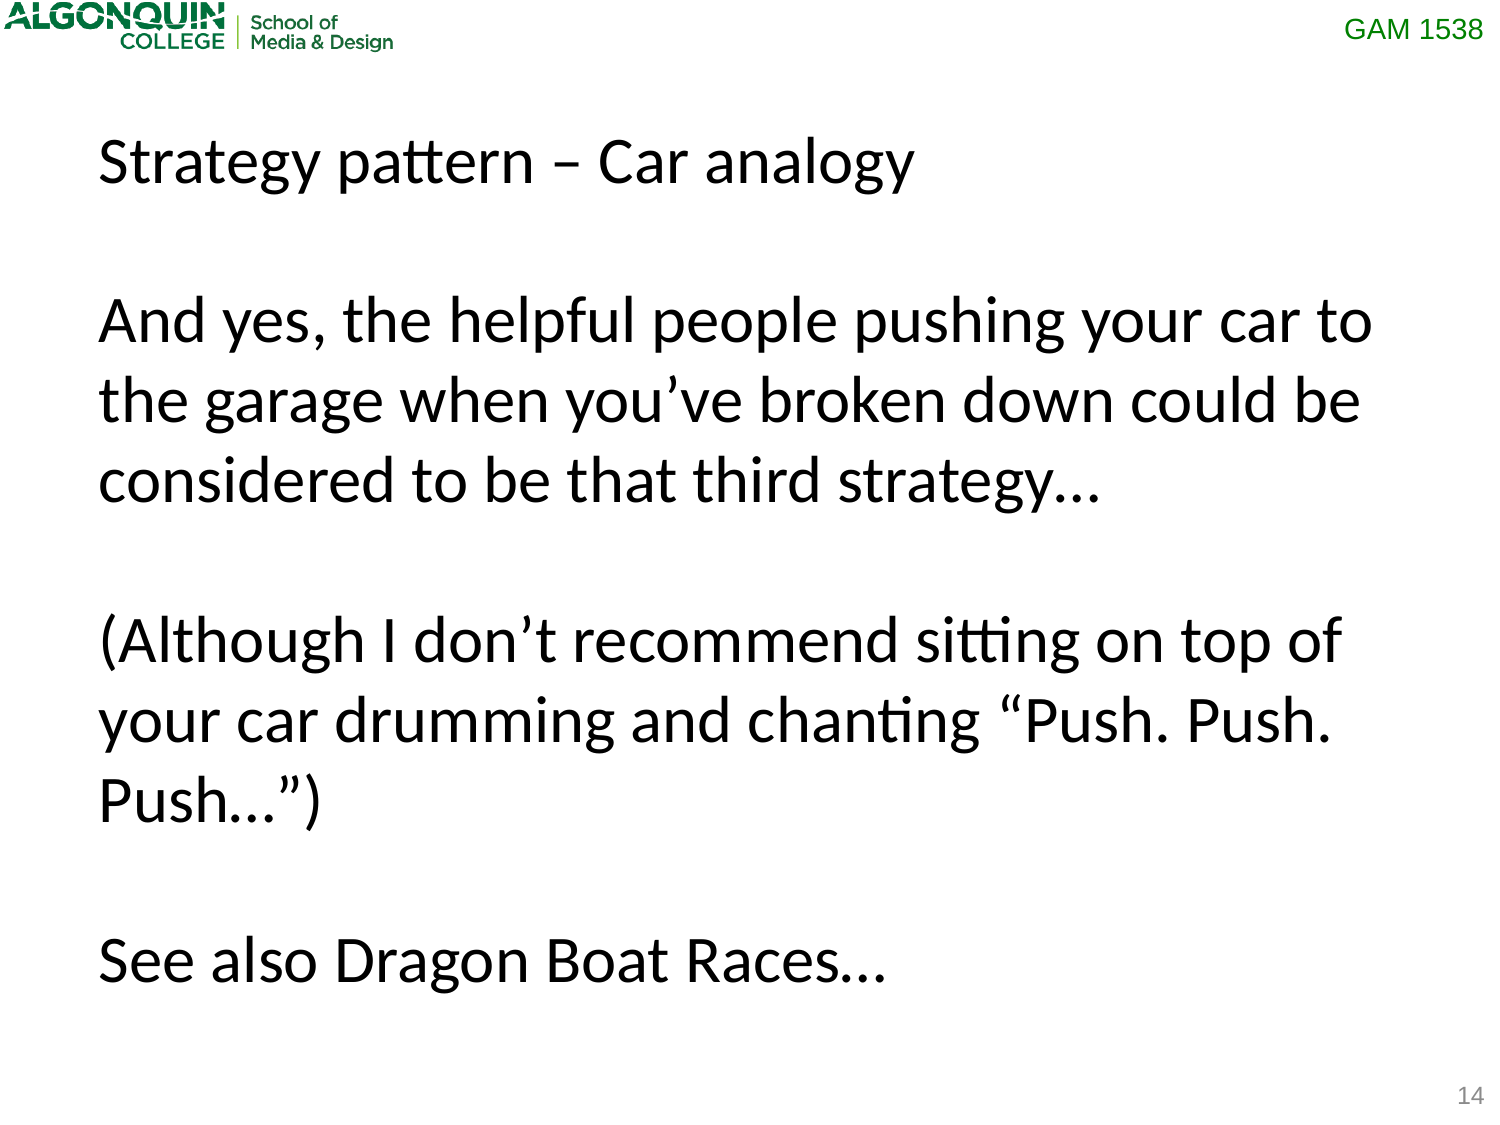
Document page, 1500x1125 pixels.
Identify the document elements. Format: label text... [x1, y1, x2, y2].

text_box Strategy pattern – Car analogy And yes, the helpful people pushing your car to the garage when you’ve broken down could be considered to be that third strategy… (Although I don’t recommend sitting on top of your car drumming and chanting “Push. Push. Push…”) See also Dragon Boat Races… [83, 109, 1434, 1004]
picture [0, 0, 399, 54]
slide_number 14 [1149, 1065, 1500, 1125]
